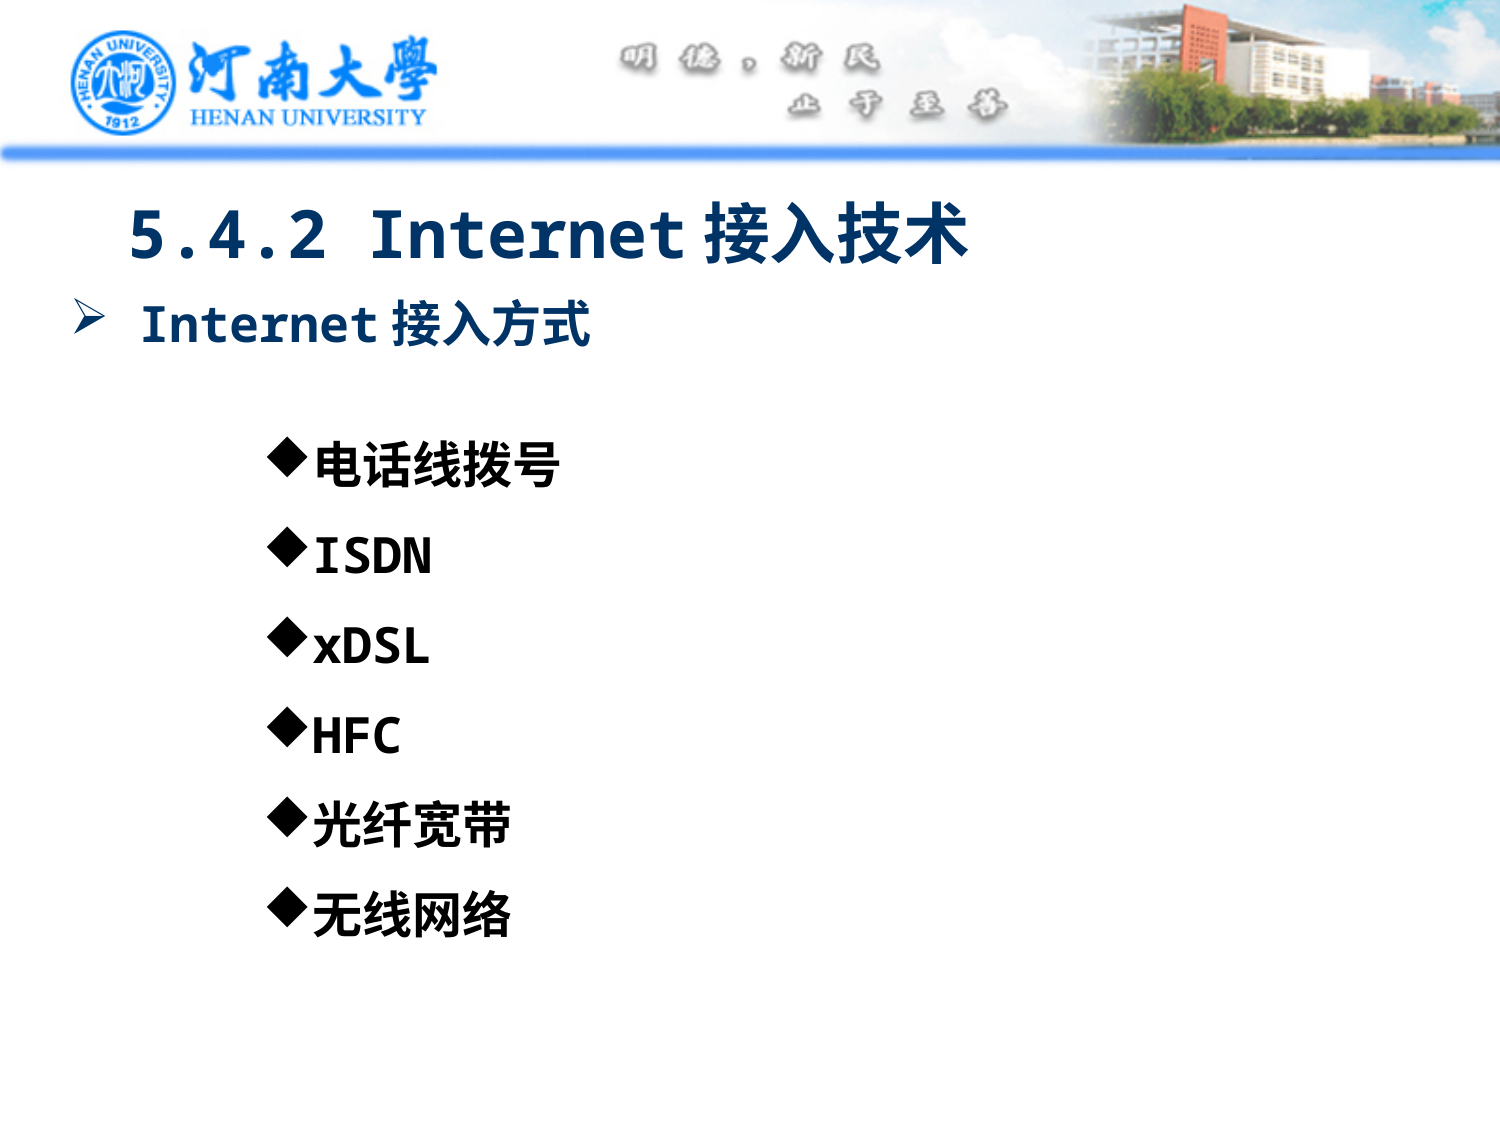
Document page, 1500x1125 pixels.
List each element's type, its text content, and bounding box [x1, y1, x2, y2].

text_box Internet接入方式 [55, 285, 1231, 398]
text_box 5.4.2 Internet接入技术 [112, 184, 1138, 285]
text_box 电话线拨号 ISDN xDSL HFC 光纤宽带 无线网络 [204, 396, 589, 1041]
picture [0, 0, 1500, 1125]
